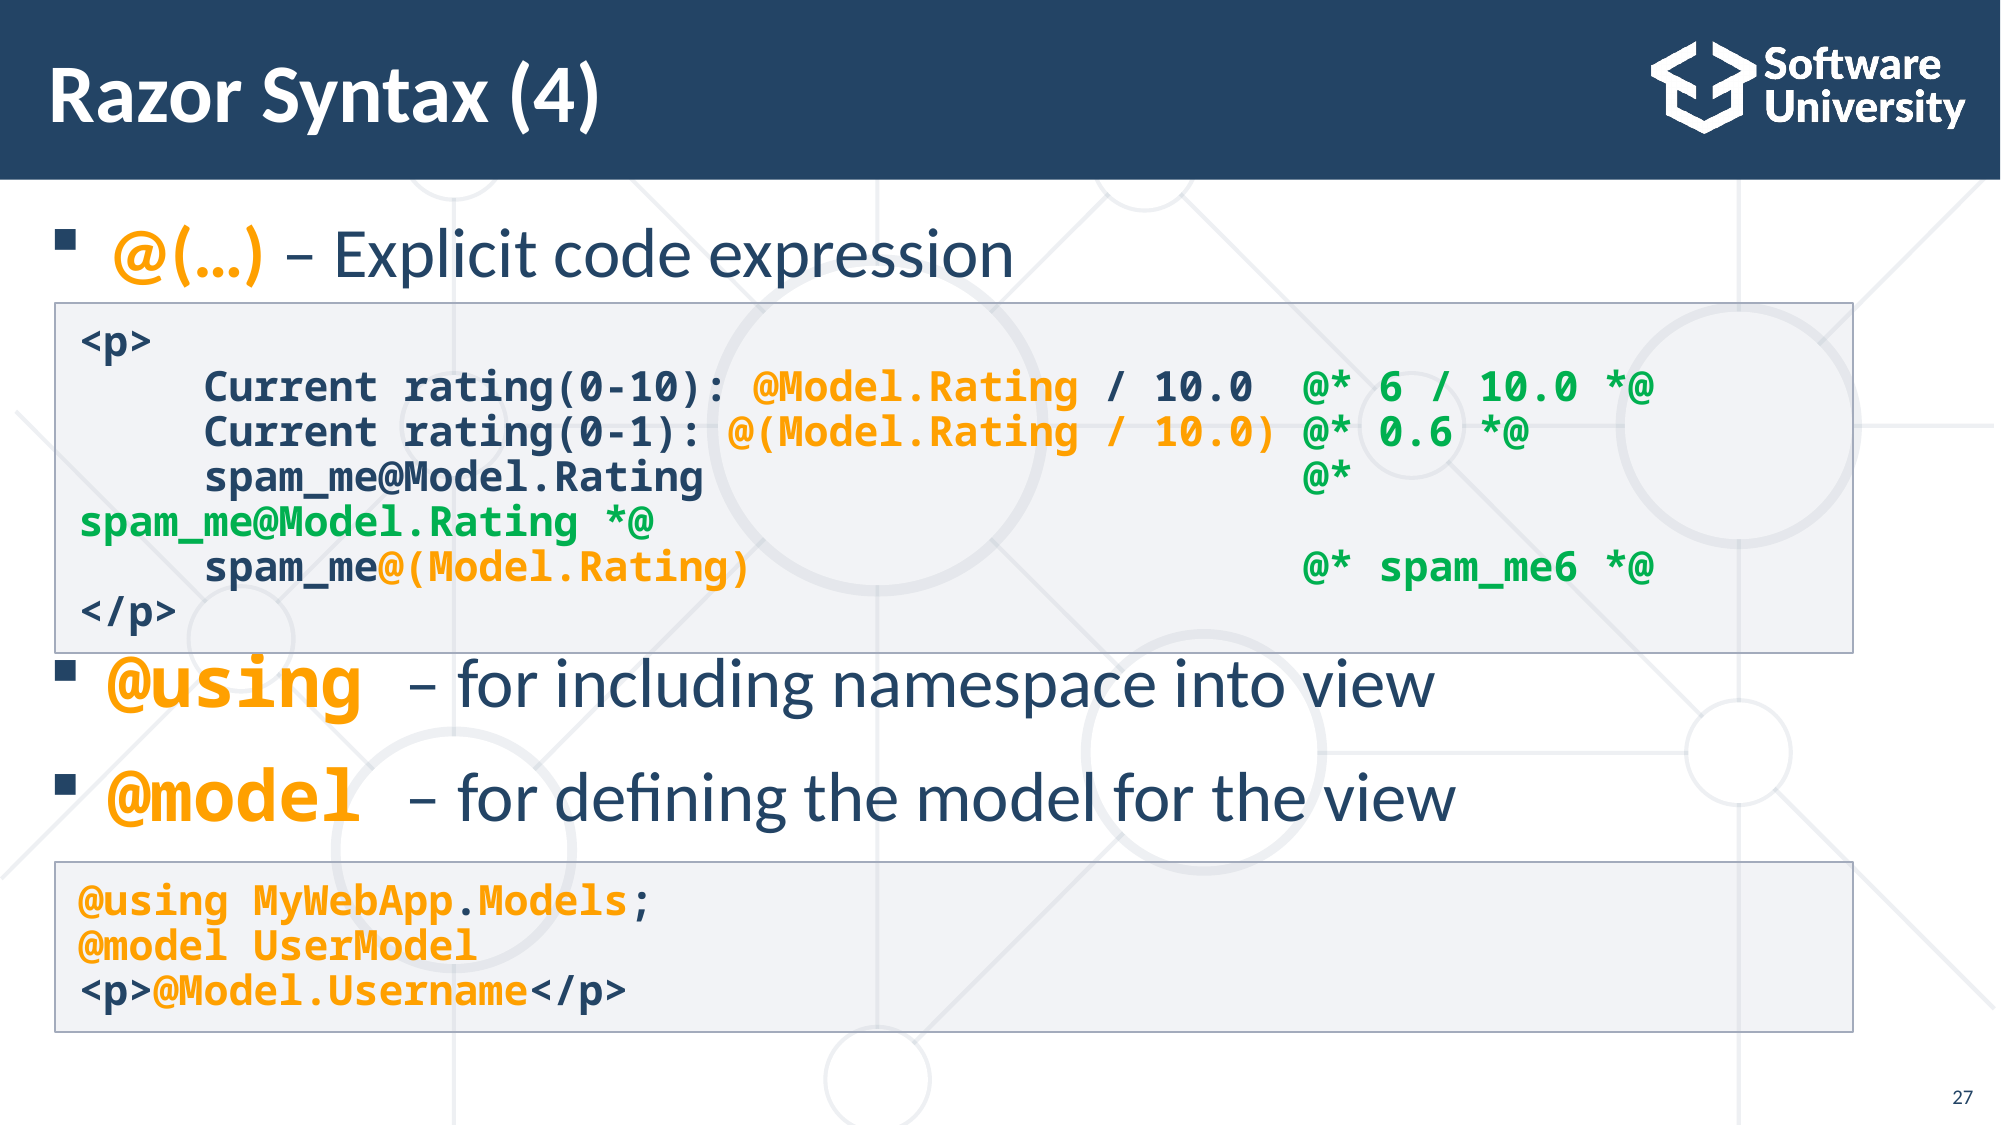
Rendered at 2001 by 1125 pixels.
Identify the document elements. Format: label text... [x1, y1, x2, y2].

text_box @using MyWebApp.Models; @model UserModel <p>@Model.Username</p> [54, 862, 1853, 1033]
slide_number 27 [1928, 1067, 1989, 1117]
title Razor Syntax (4) [31, 16, 1625, 162]
list @(…) – Explicit code expression @using – for including namespace into view @model – for defining the model for the view [31, 196, 1970, 1050]
text_box <p> Current rating(0-10): @Model.Rating / 10.0 @* 6 / 10.0 *@ Current rating(0-1): @(Model.Rating / 10.0) @* 0.6 *@ spam_me@Model.Rating @* spam_me@Model.Rating *@ spam_me@(Model.Rating) @* spam_me6 *@ </p> [54, 302, 1853, 653]
picture [1651, 41, 1966, 134]
